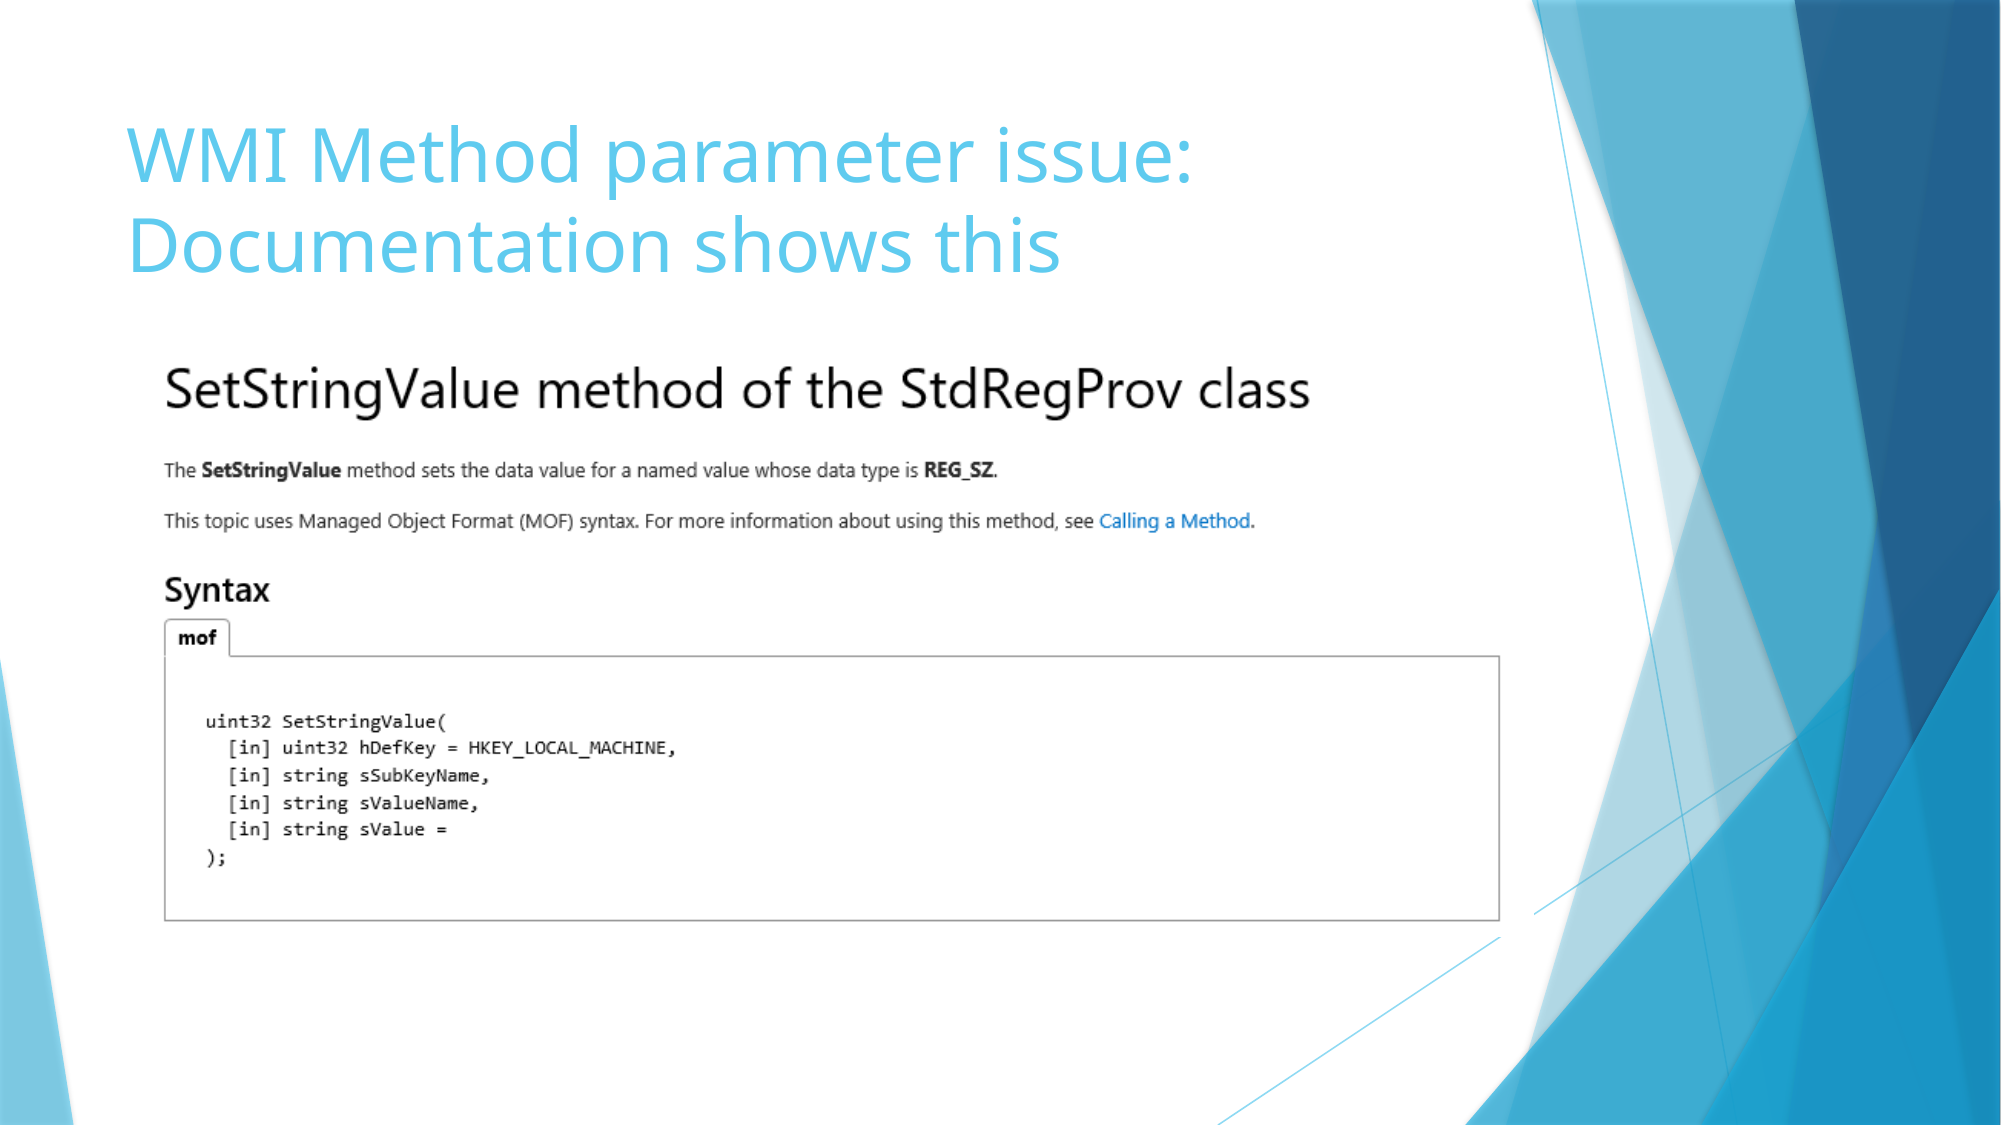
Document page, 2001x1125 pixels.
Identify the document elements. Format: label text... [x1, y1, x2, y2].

title WMI Method parameter issue: Documentation shows this [111, 99, 1522, 317]
picture [125, 332, 1535, 938]
